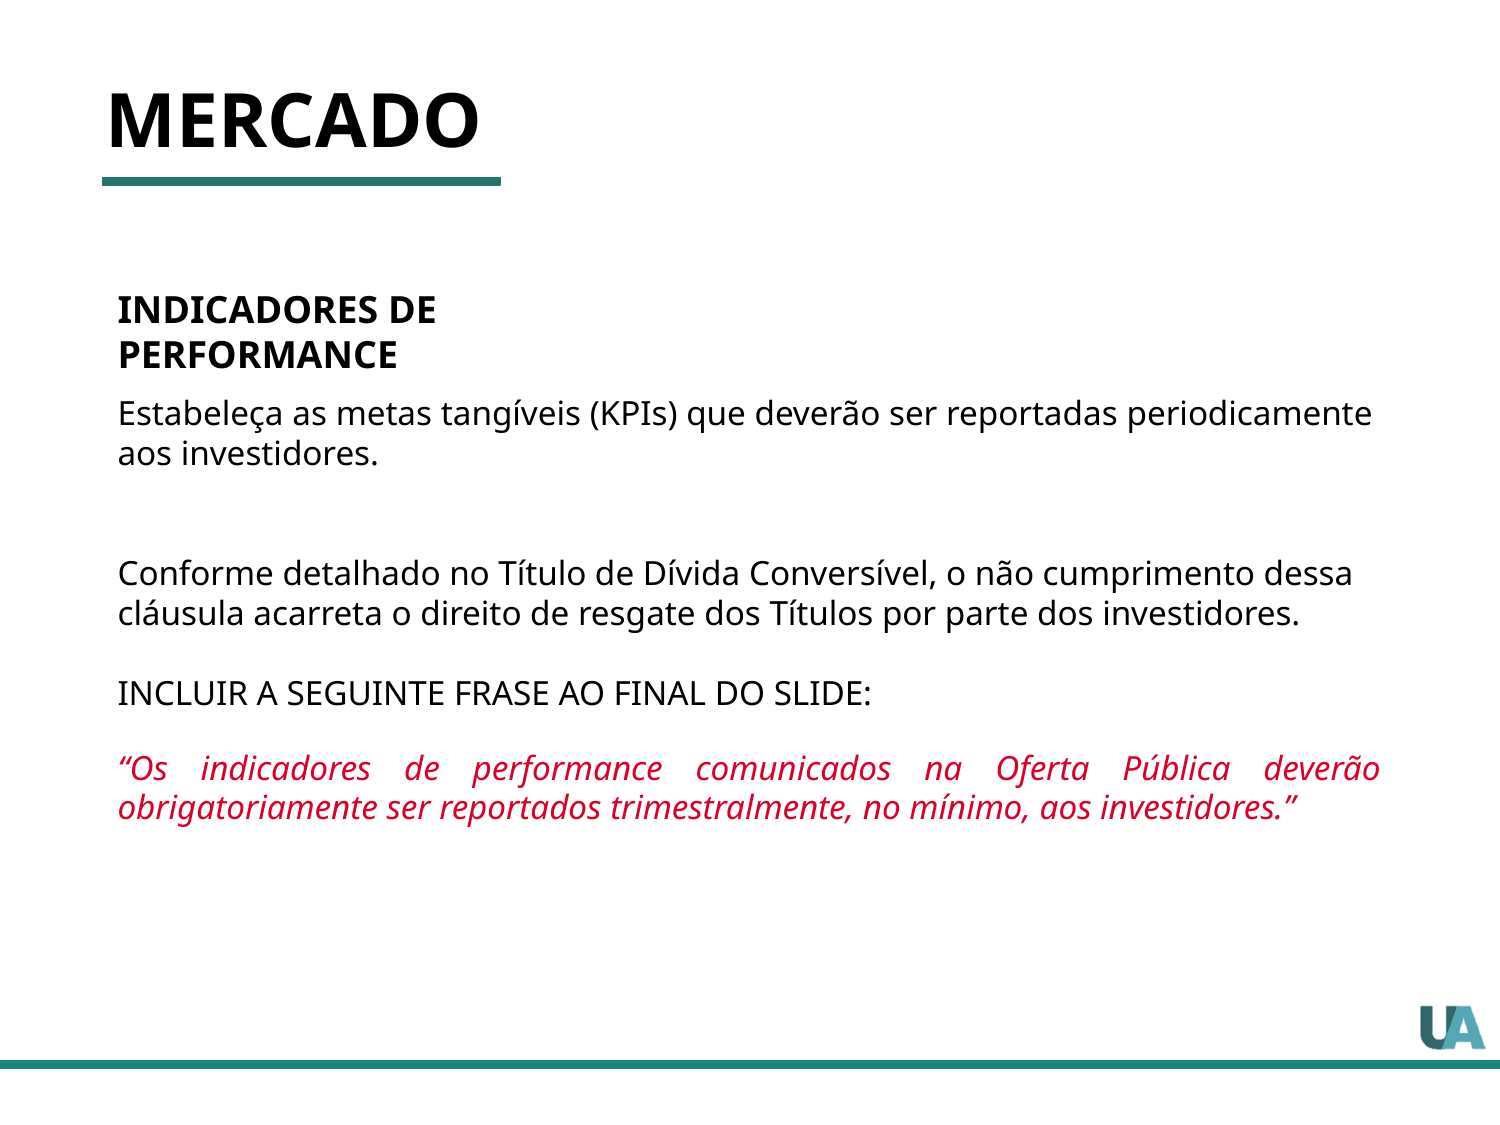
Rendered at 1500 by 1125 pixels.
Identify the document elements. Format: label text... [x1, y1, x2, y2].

picture [0, 1060, 102, 1069]
text_box INDICADORES DE PERFORMANCE [102, 278, 728, 385]
text_box [102, 177, 500, 186]
text_box MERCADO [90, 64, 1082, 171]
picture [1391, 982, 1500, 1076]
text_box Estabeleça as metas tangíveis (KPIs) que deverão ser reportadas periodicamente aos investidores. Conforme detalhado no Título de Dívida Conversível, o não cumprimento dessa cláusula acarreta o direito de resgate dos Títulos por parte dos investidores. INCLUIR A SEGUINTE FRASE AO FINAL DO SLIDE: “Os indicadores de performance comunicados na Oferta Pública deverão obrigatoriamente ser reportados trimestralmente, no mínimo, aos investidores.” [102, 384, 1398, 1125]
